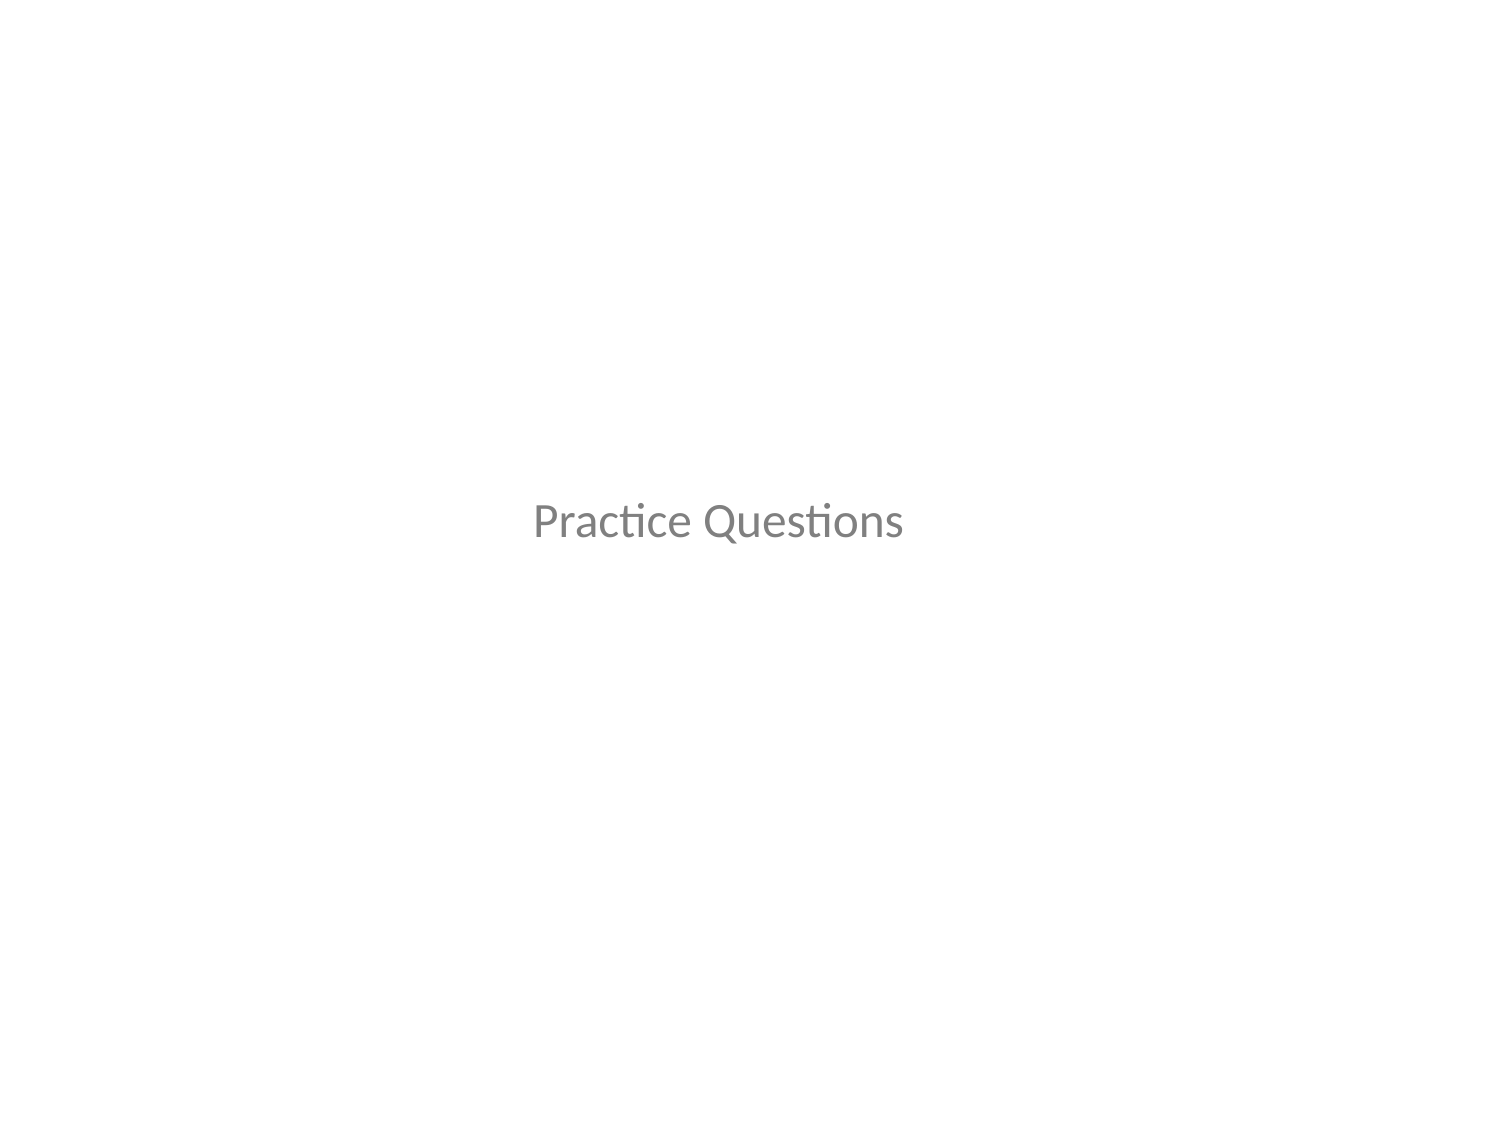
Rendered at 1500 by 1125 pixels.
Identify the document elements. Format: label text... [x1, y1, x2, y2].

title Practice Questions [75, 450, 1363, 555]
